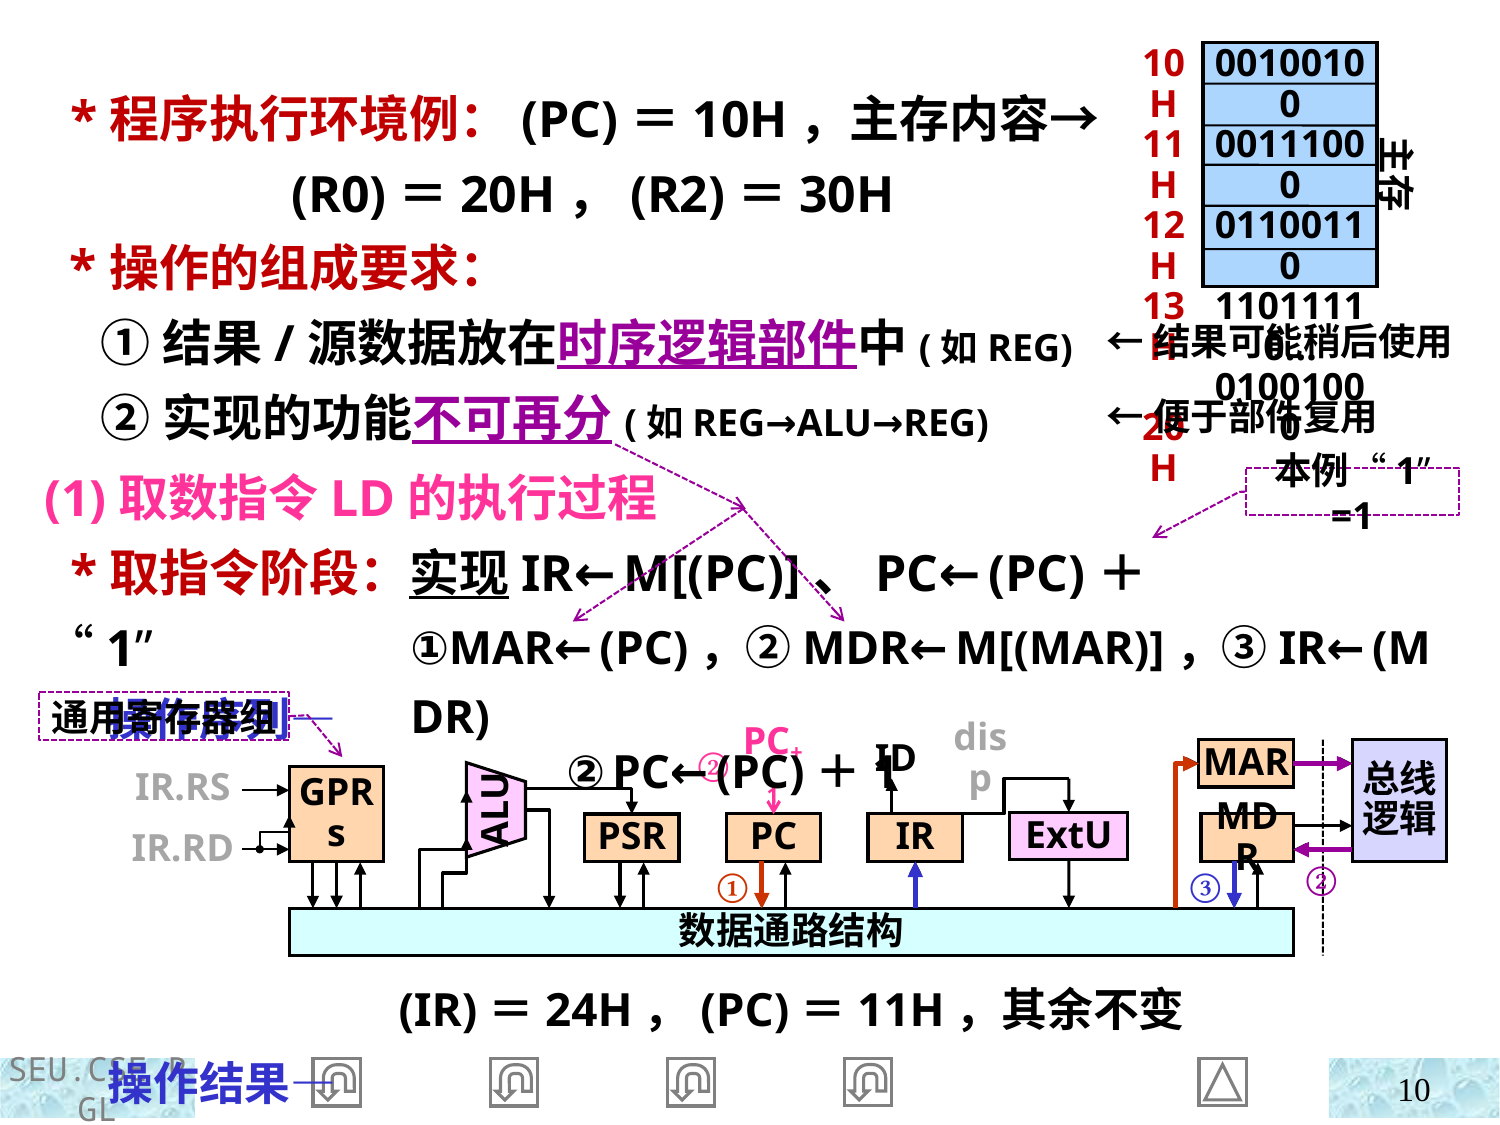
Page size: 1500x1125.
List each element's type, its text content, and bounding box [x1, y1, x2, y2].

text_box *程序执行环境例：(PC)＝10H，主存内容→ (R0)＝20H，(R2)＝30H [29, 64, 1117, 213]
text_box 本例“1” =1 [1229, 467, 1459, 516]
text_box ①MAR←(PC)，②MDR←M[(MAR)]，③IR←(MDR) ②PC←(PC)＋1 [395, 597, 1447, 739]
text_box (IR)＝24H，(PC)＝11H，其余不变 [383, 964, 1211, 1044]
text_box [0, 1058, 29, 1118]
slide_number 10 [1328, 1058, 1500, 1118]
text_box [1127, 42, 1422, 291]
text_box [123, 739, 1448, 956]
text_box [1201, 1058, 1247, 1106]
text_box 通用寄存器组 [39, 692, 295, 740]
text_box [572, 444, 845, 622]
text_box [685, 740, 1353, 909]
text_box *操作的组成要求： ①结果/源数据放在时序逻辑部件中(如REG) ②实现的功能不可再分(如REG→ALU→REG) [29, 213, 1117, 444]
text_box (1)取数指令LD的执行过程 *取指令阶段：实现IR←M[(PC)]、PC←(PC)＋“1” 操作序列— 操作结果— [29, 444, 1201, 1118]
text_box ←结果可能稍后使用 ←便于部件复用 [1080, 283, 1477, 449]
